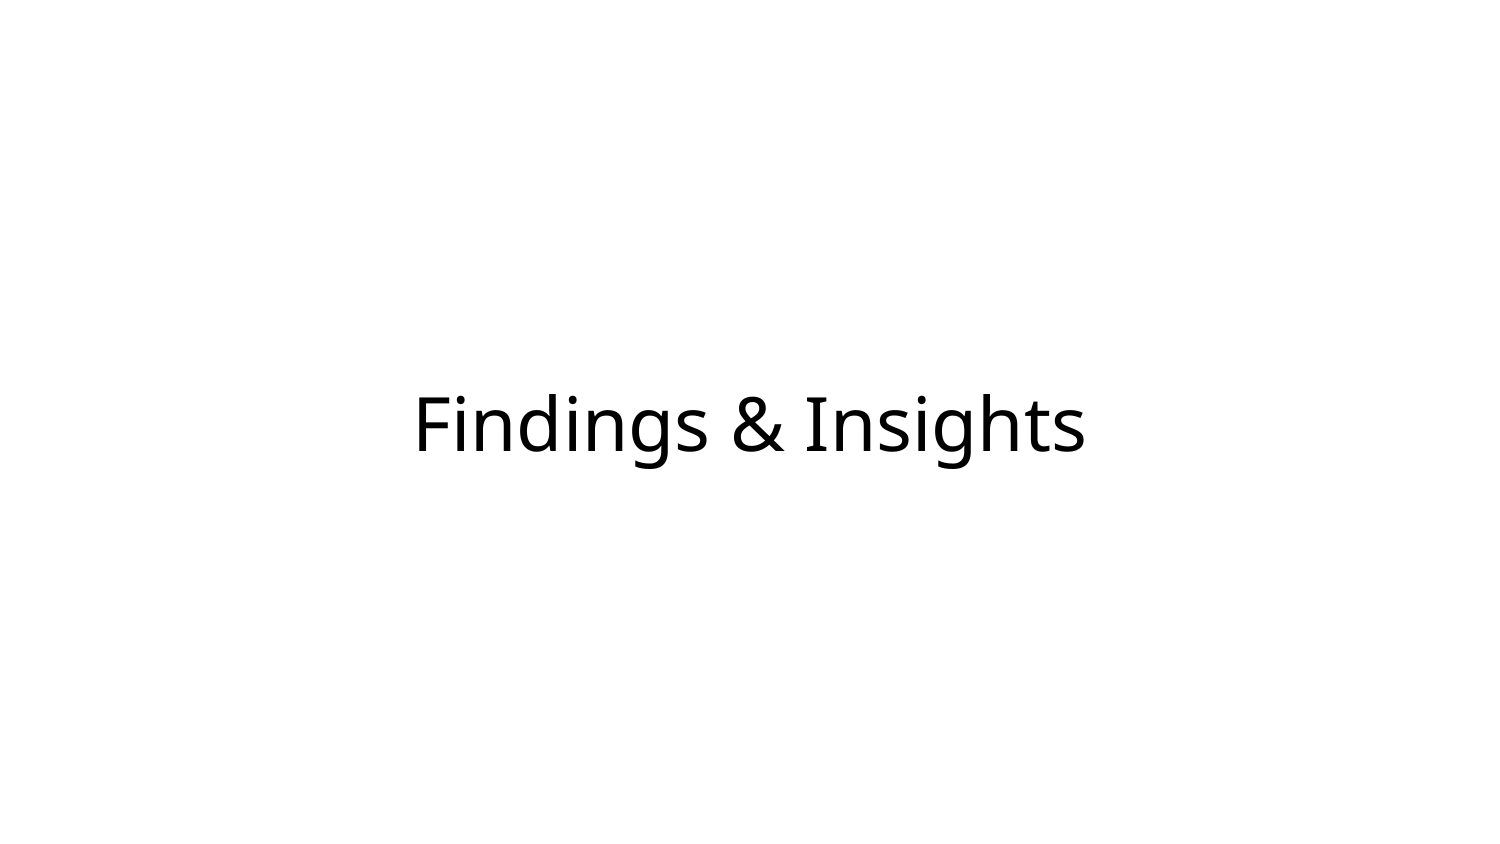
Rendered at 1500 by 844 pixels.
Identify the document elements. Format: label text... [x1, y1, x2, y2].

title Findings & Insights [51, 352, 1449, 491]
